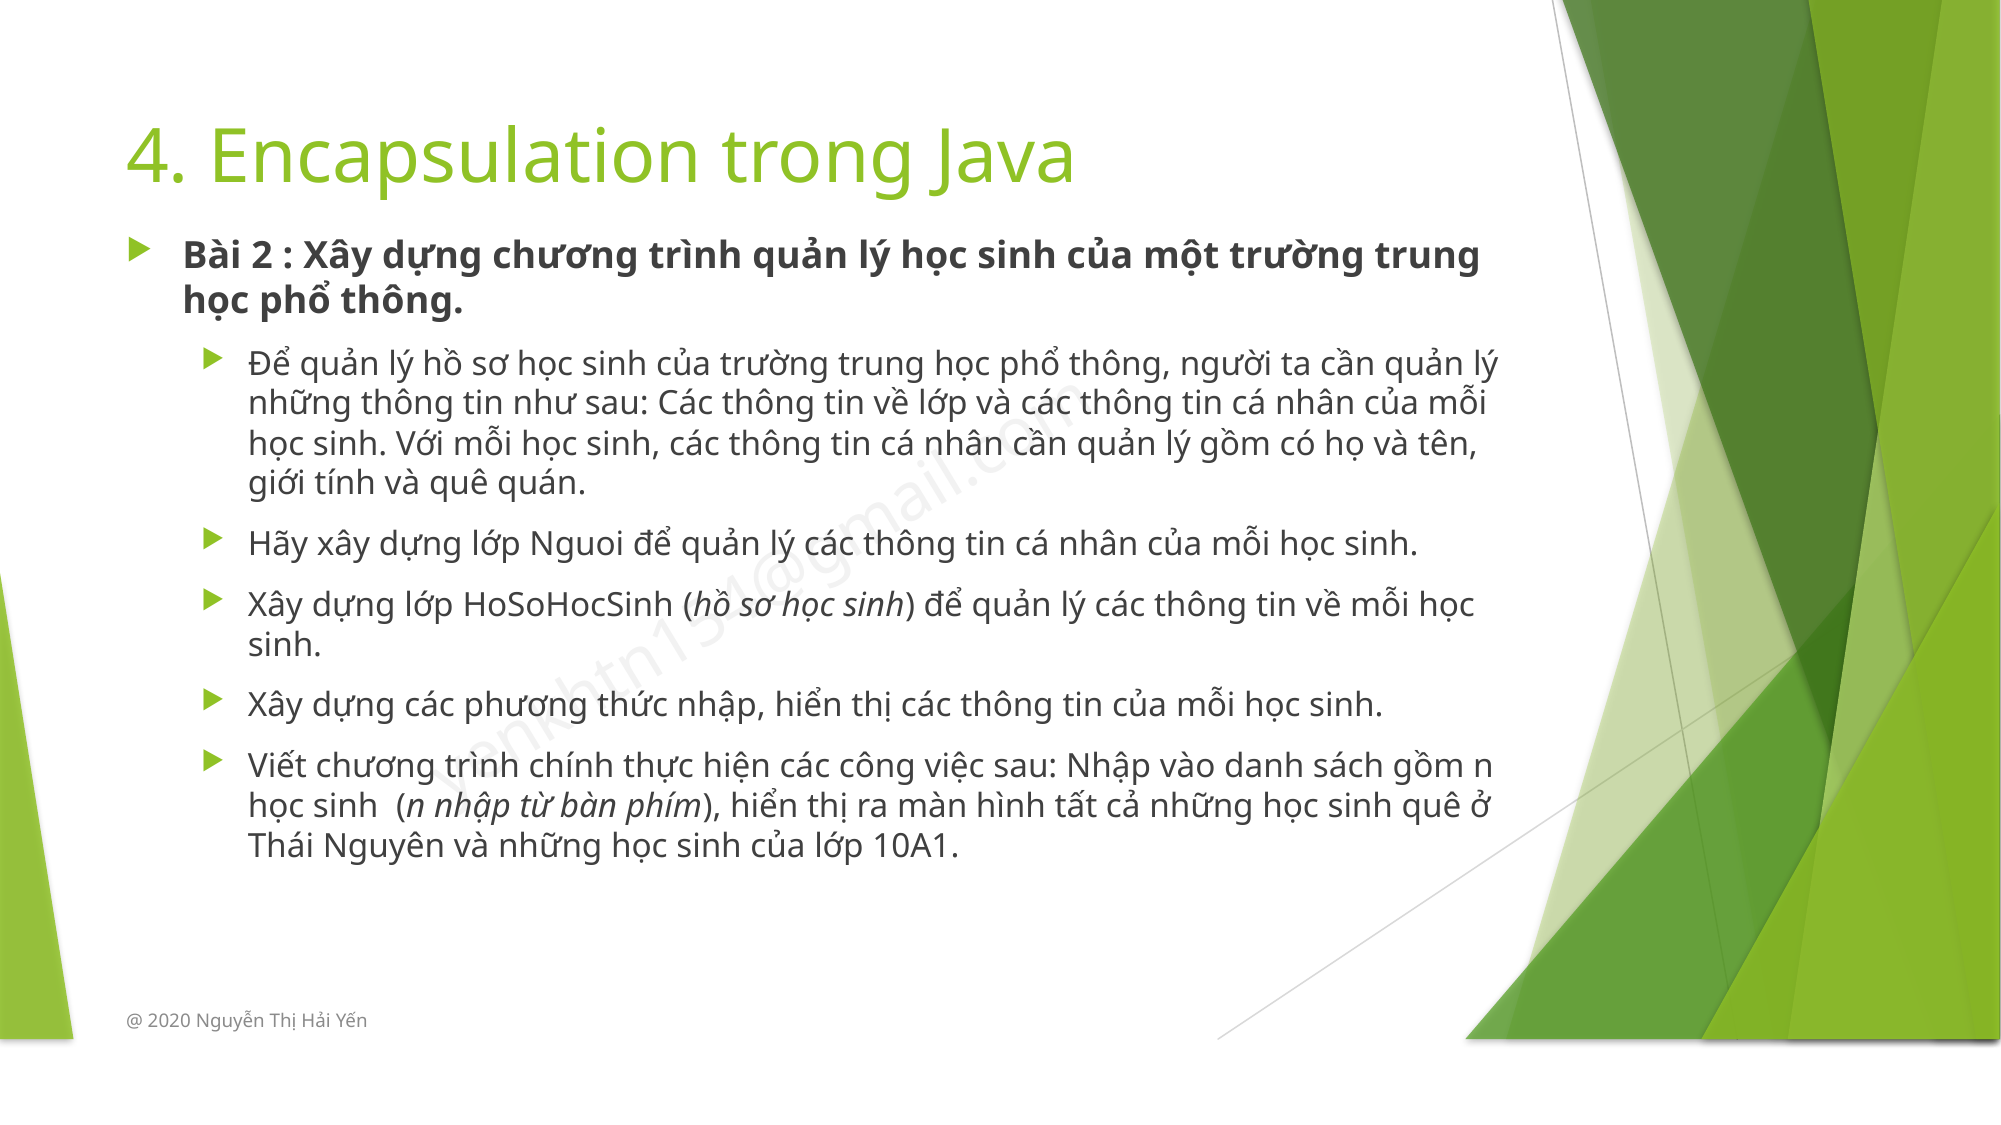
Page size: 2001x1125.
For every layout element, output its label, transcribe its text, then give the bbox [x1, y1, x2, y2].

list Bài 2 : Xây dựng chương trình quản lý học sinh của một trường trung học phổ thông. Để quản lý hồ sơ học sinh của trường trung học phổ thông, người ta cần quản lý những thông tin như sau: Các thông tin về lớp và các thông tin cá nhân của mỗi học sinh. Với mỗi học sinh, các thông tin cá nhân cần quản lý gồm có họ và tên, giới tính và quê quán. Hãy xây dựng lớp Nguoi để quản lý các thông tin cá nhân của mỗi học sinh. Xây dựng lớp HoSoHocSinh (hồ sơ học sinh) để quản lý các thông tin về mỗi học sinh. Xây dựng các phương thức nhập, hiển thị các thông tin của mỗi học sinh. Viết chương trình chính thực hiện các công việc sau: Nhập vào danh sách gồm n học sinh (n nhập từ bàn phím), hiển thị ra màn hình tất cả những học sinh quê ở Thái Nguyên và những học sinh của lớp 10A1. [111, 223, 1522, 992]
footer @ 2020 Nguyễn Thị Hải Yến [111, 991, 1145, 1051]
title 4. Encapsulation trong Java [111, 99, 1522, 216]
